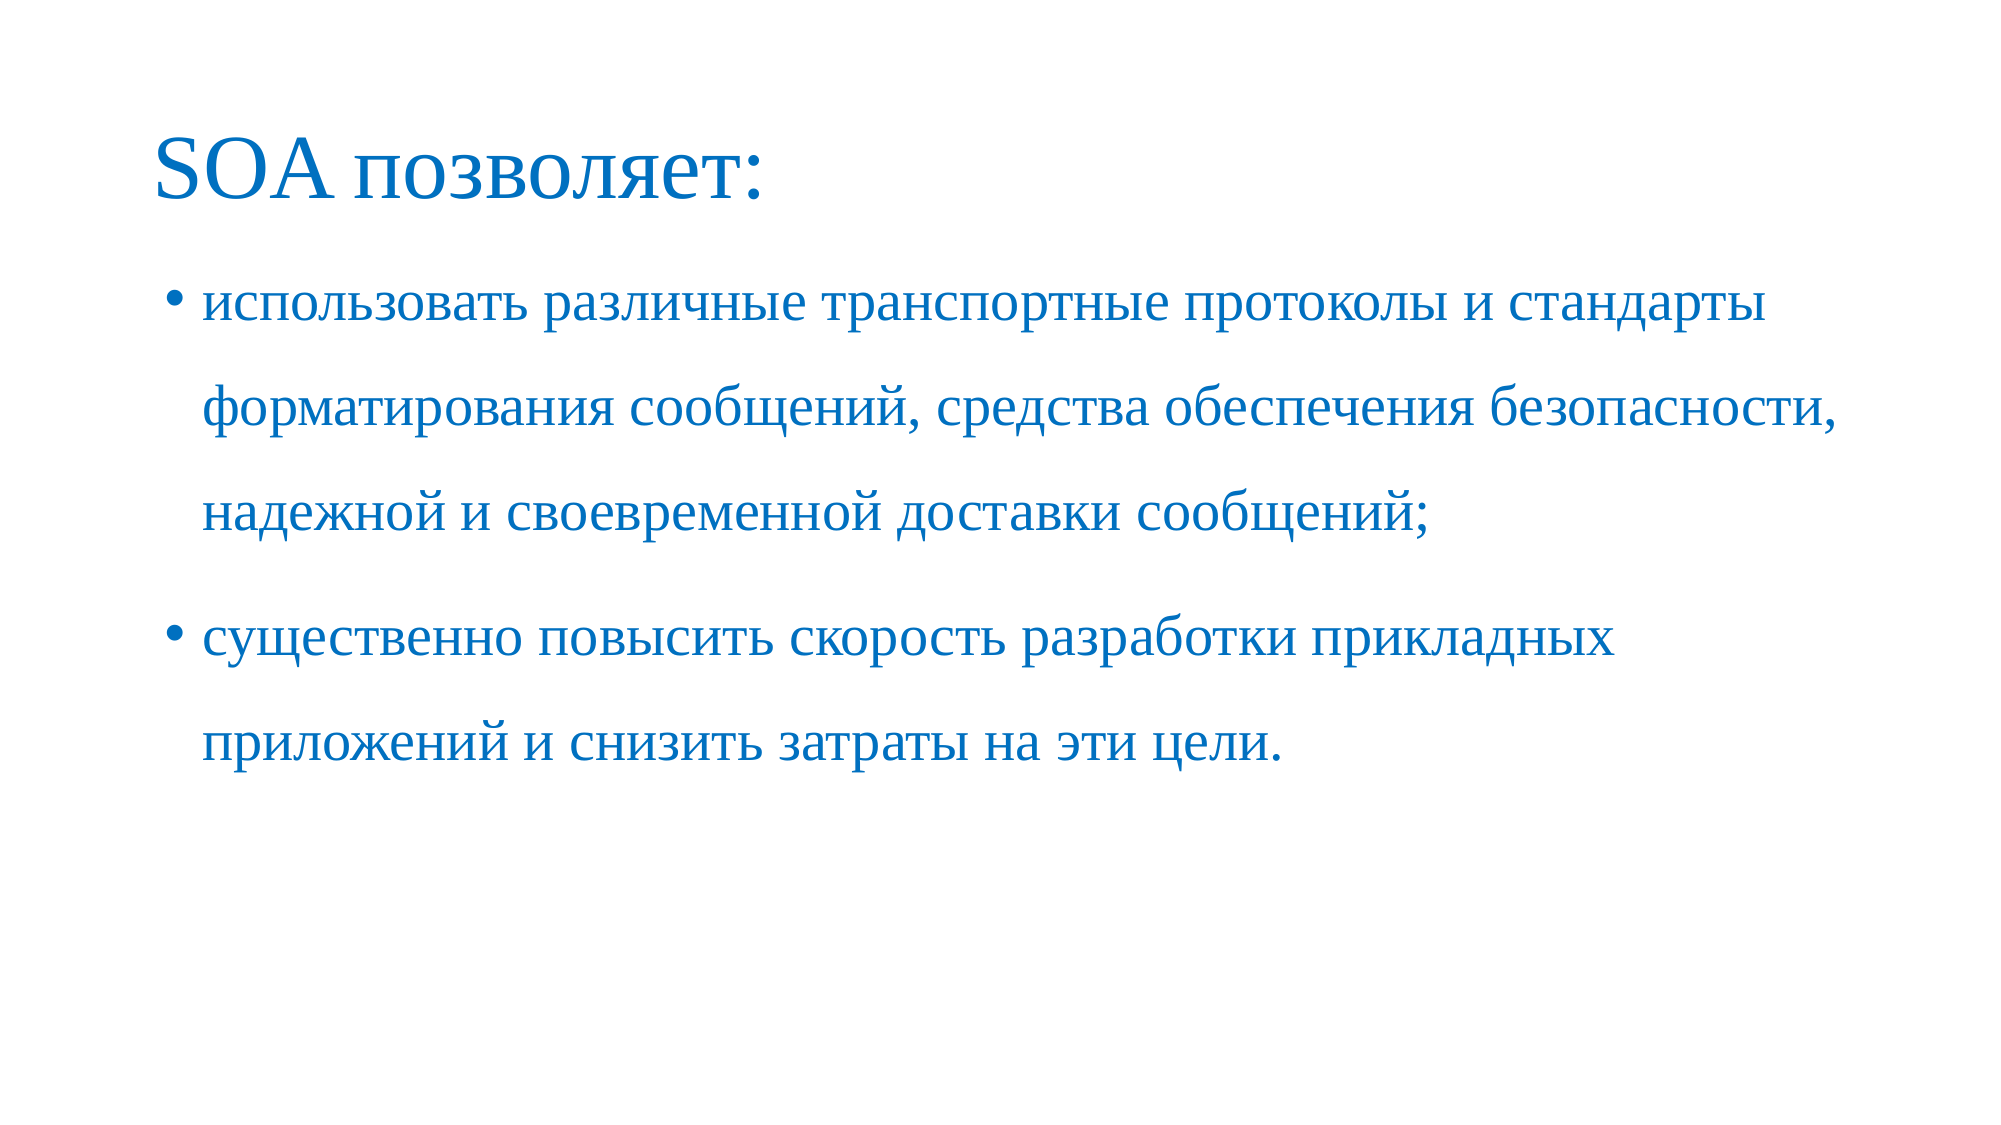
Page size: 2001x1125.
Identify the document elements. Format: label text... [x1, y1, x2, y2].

title SOA позволяет: [137, 59, 1863, 278]
list использовать различные транспортные протоколы и стандарты форматирования сообщений, средства обеспечения безопасности, надежной и своевременной доставки сообщений; существенно повысить скорость разработки прикладных приложений и снизить затраты на эти цели. [149, 219, 1875, 1005]
